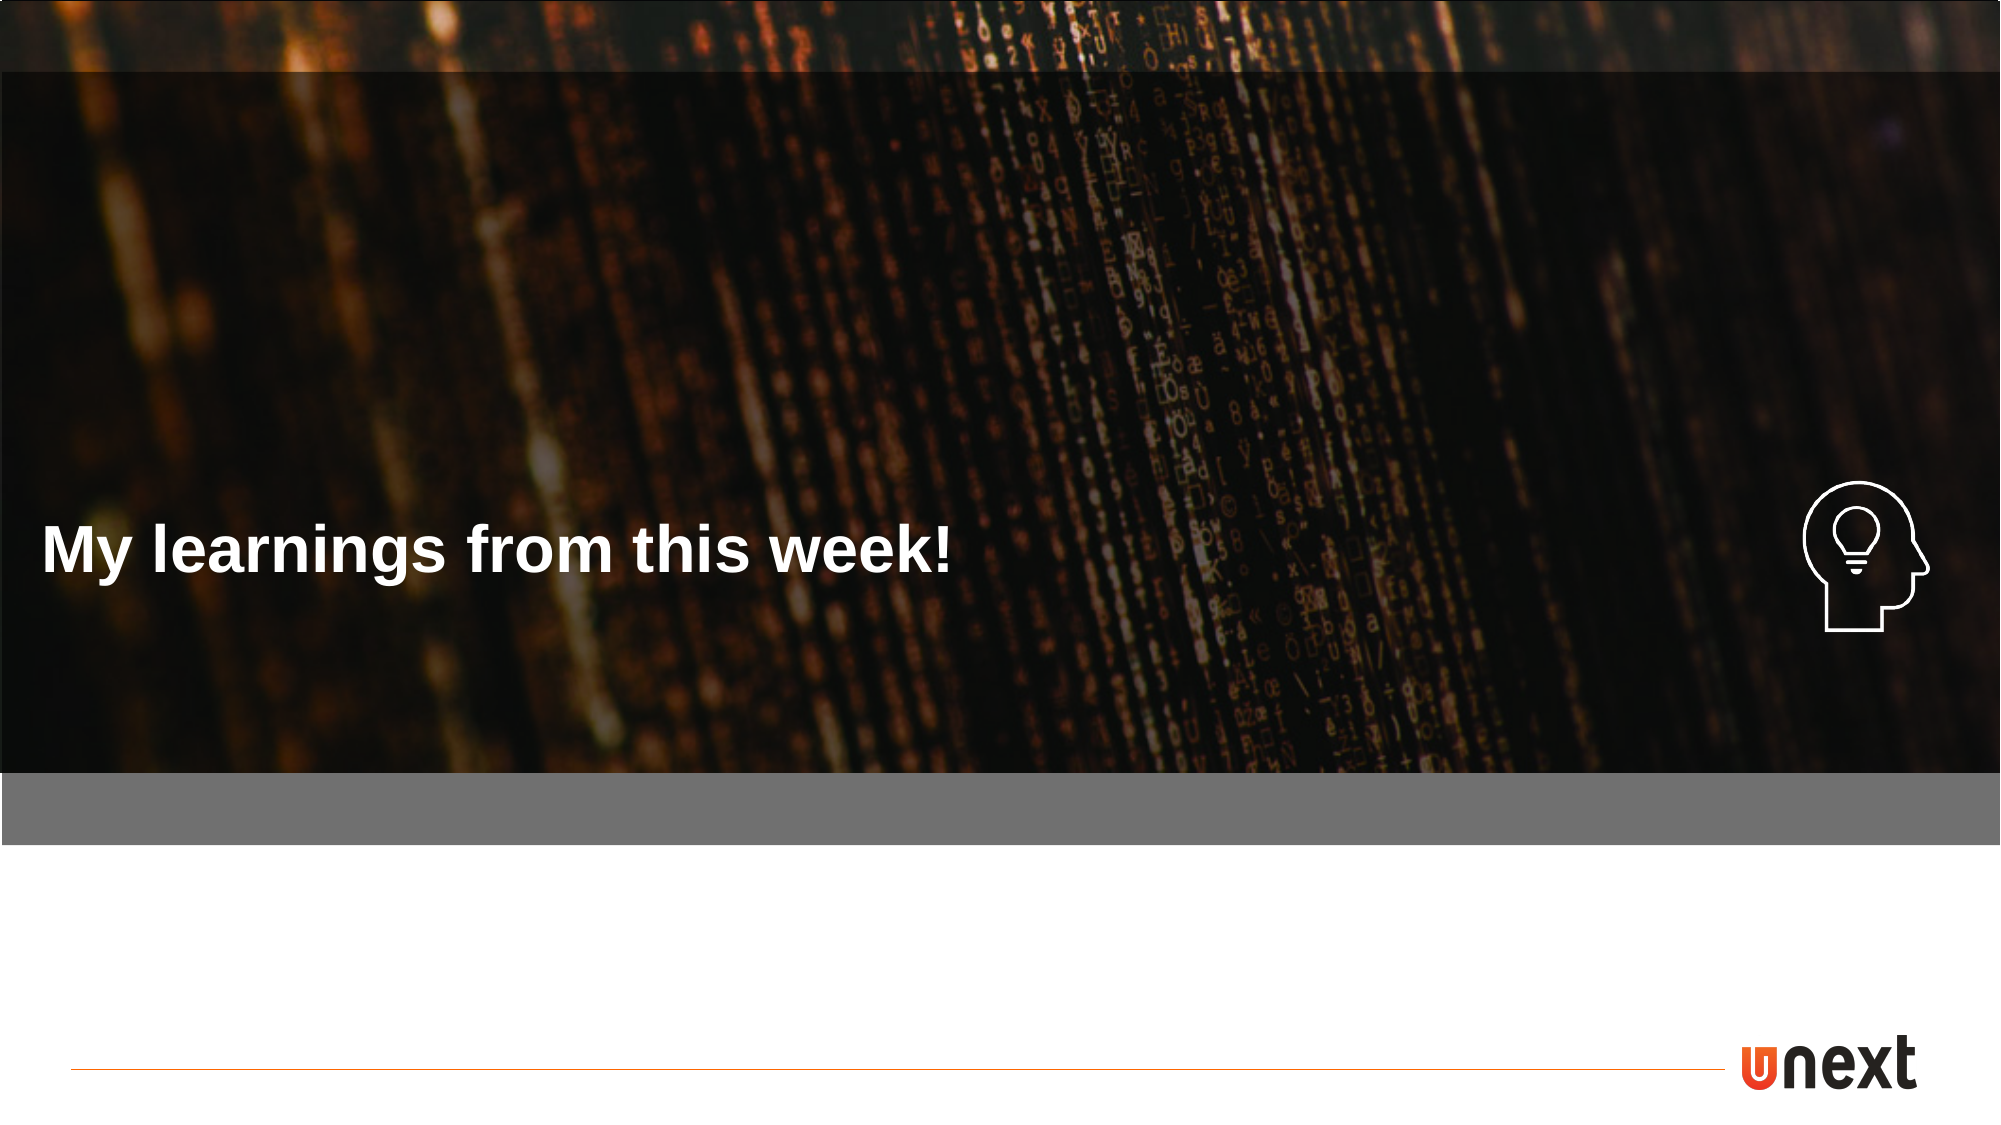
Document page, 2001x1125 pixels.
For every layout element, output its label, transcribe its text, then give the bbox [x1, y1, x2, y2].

picture [1742, 1035, 1917, 1090]
picture [0, 0, 2000, 773]
list My learnings from this week! [26, 498, 1776, 595]
